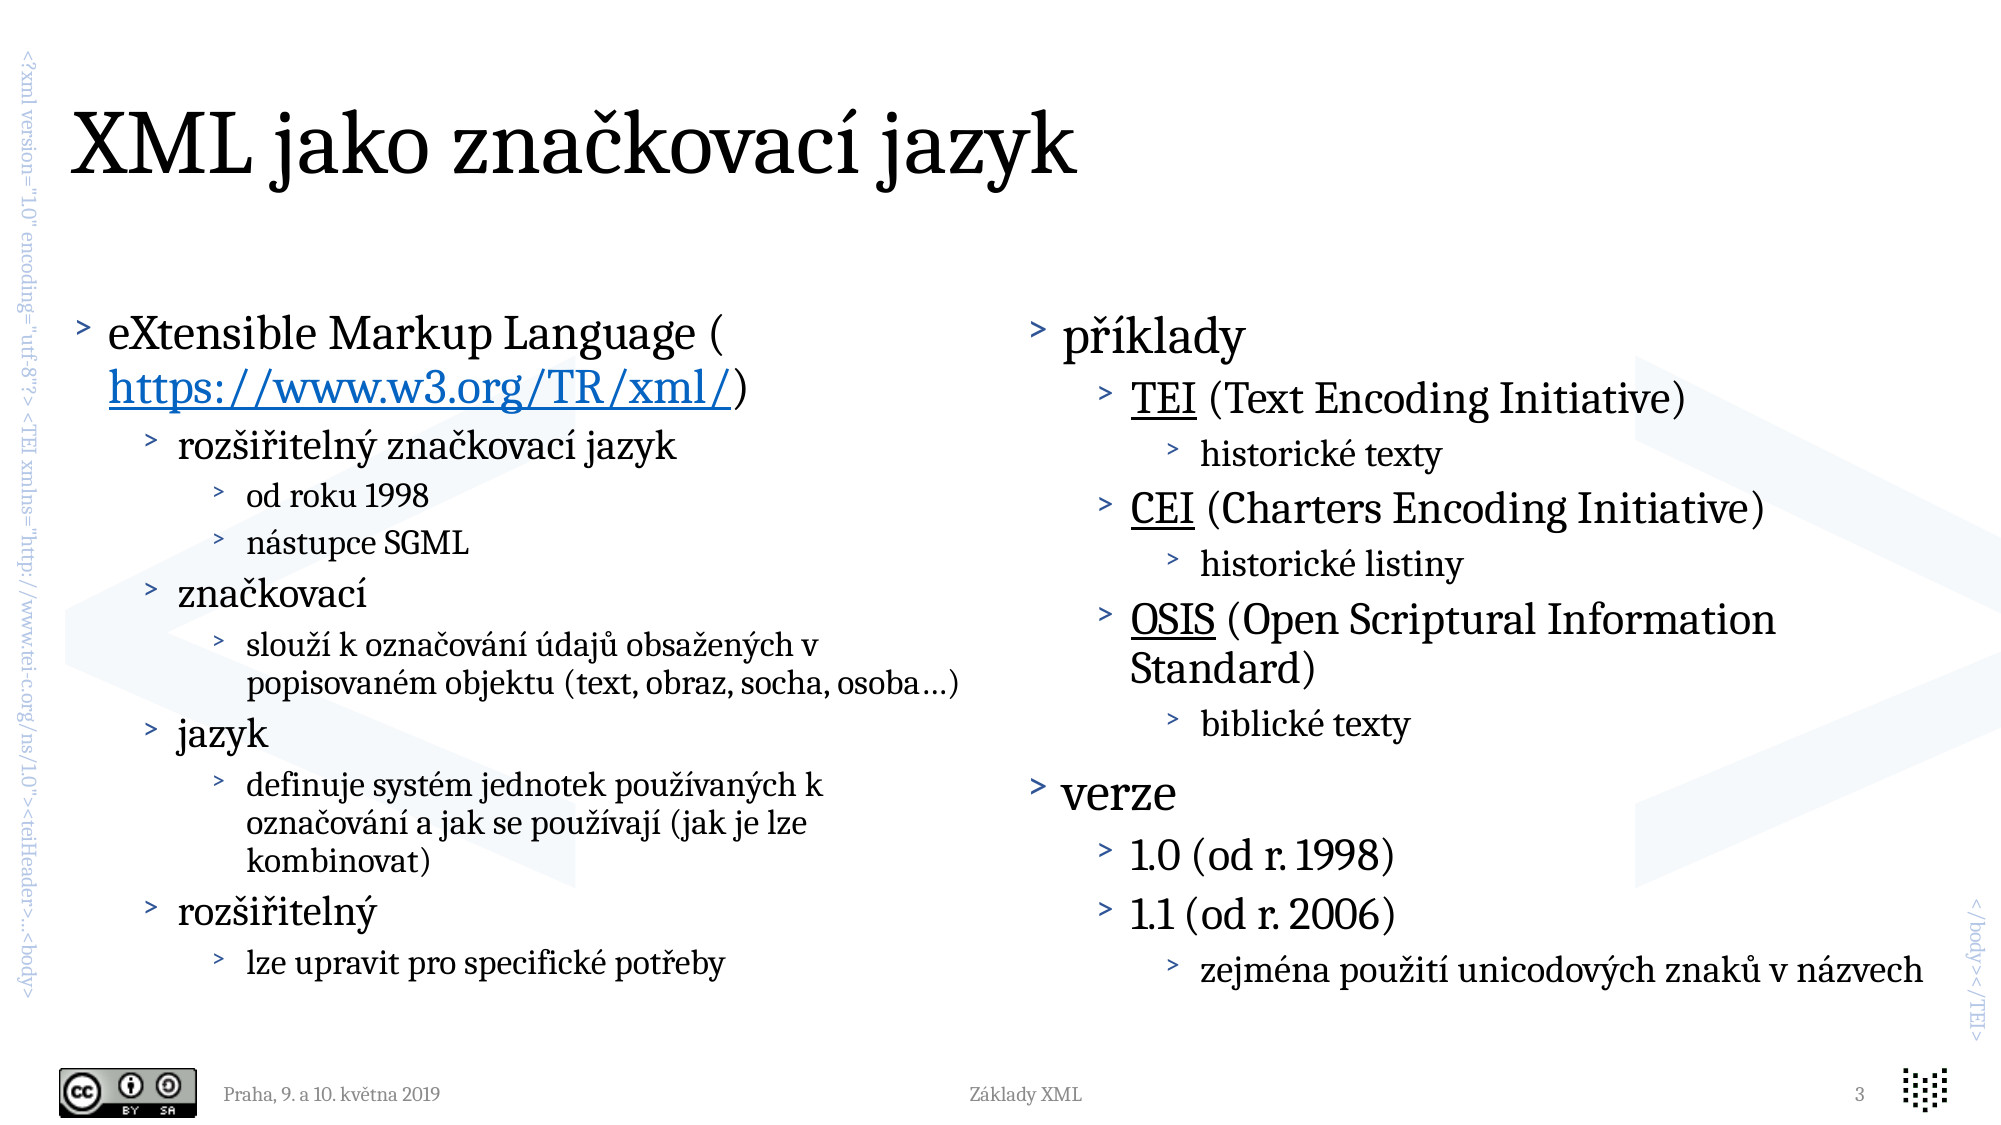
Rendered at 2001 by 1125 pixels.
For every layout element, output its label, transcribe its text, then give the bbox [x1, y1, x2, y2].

slide_number Praha, 9. a 10. května 2019 [208, 1075, 532, 1111]
list příklady TEI (Text Encoding Initiative) historické texty CEI (Charters Encoding Initiative) historické listiny OSIS (Open Scriptural Information Standard) biblické texty verze 1.0 (od r. 1998) 1.1 (od r. 2006) zejména použití unicodových znaků v názvech [1012, 299, 1945, 1035]
title XML jako značkovací jazyk [59, 35, 1949, 253]
picture [59, 1068, 197, 1118]
picture [1899, 1066, 1949, 1114]
list eXtensible Markup Language (https://www.w3.org/TR/xml/) rozšiřitelný značkovací jazyk od roku 1998 nástupce SGML značkovací slouží k označování údajů obsažených v popisovaném objektu (text, obraz, socha, osoba…) jazyk definuje systém jednotek používaných k označování a jak se používají (jak je lze kombinovat) rozšiřitelný lze upravit pro specifické potřeby [59, 299, 988, 1035]
footer Základy XML [569, 1075, 1483, 1111]
slide_number 3 [1507, 1075, 1880, 1111]
